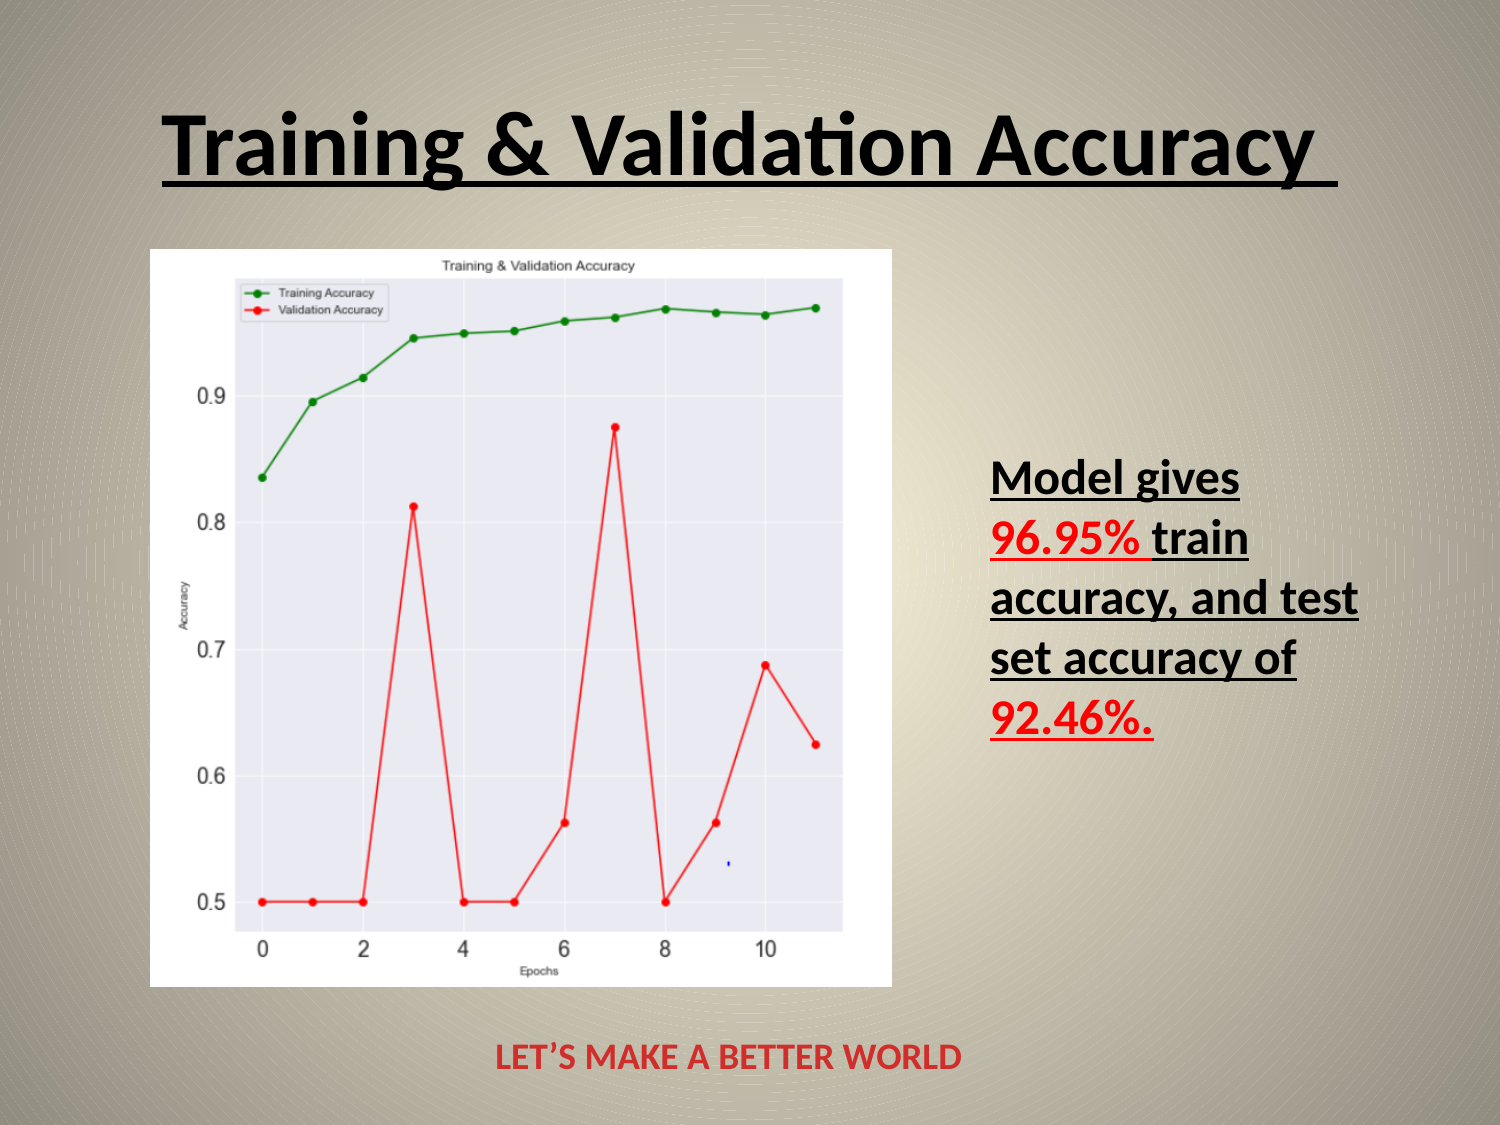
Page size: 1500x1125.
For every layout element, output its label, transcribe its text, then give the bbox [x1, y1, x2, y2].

picture [149, 249, 892, 988]
title Training & Validation Accuracy [75, 45, 1425, 233]
text_box Model gives 96.95% train accuracy, and test set accuracy of 92.46%. [974, 437, 1413, 798]
text_box LET’S MAKE A BETTER WORLD [480, 1024, 1015, 1085]
